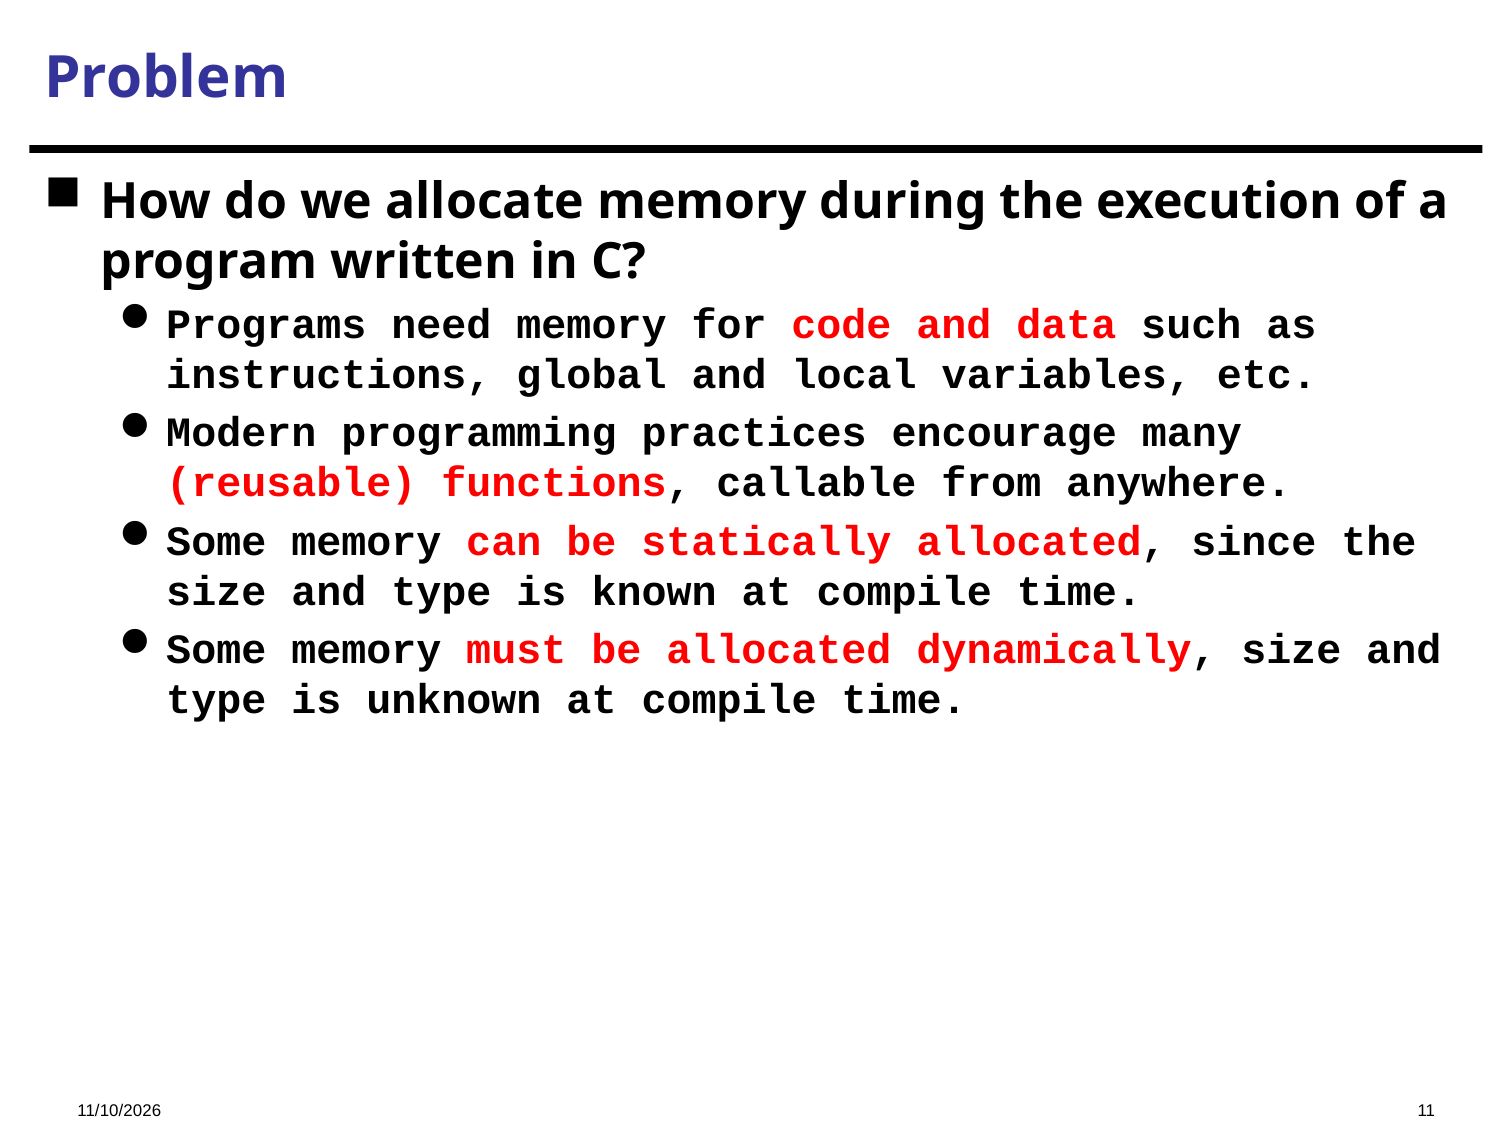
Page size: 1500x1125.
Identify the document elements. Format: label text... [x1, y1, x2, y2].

list How do we allocate memory during the execution of a program written in C? Programs need memory for code and data such as instructions, global and local variables, etc. Modern programming practices encourage many (reusable) functions, callable from anywhere. Some memory can be statically allocated, since the size and type is known at compile time. Some memory must be allocated dynamically, size and type is unknown at compile time. [29, 160, 1480, 1061]
slide_number 11 [999, 1072, 1450, 1113]
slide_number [62, 1072, 438, 1113]
title Problem [29, 11, 1480, 138]
